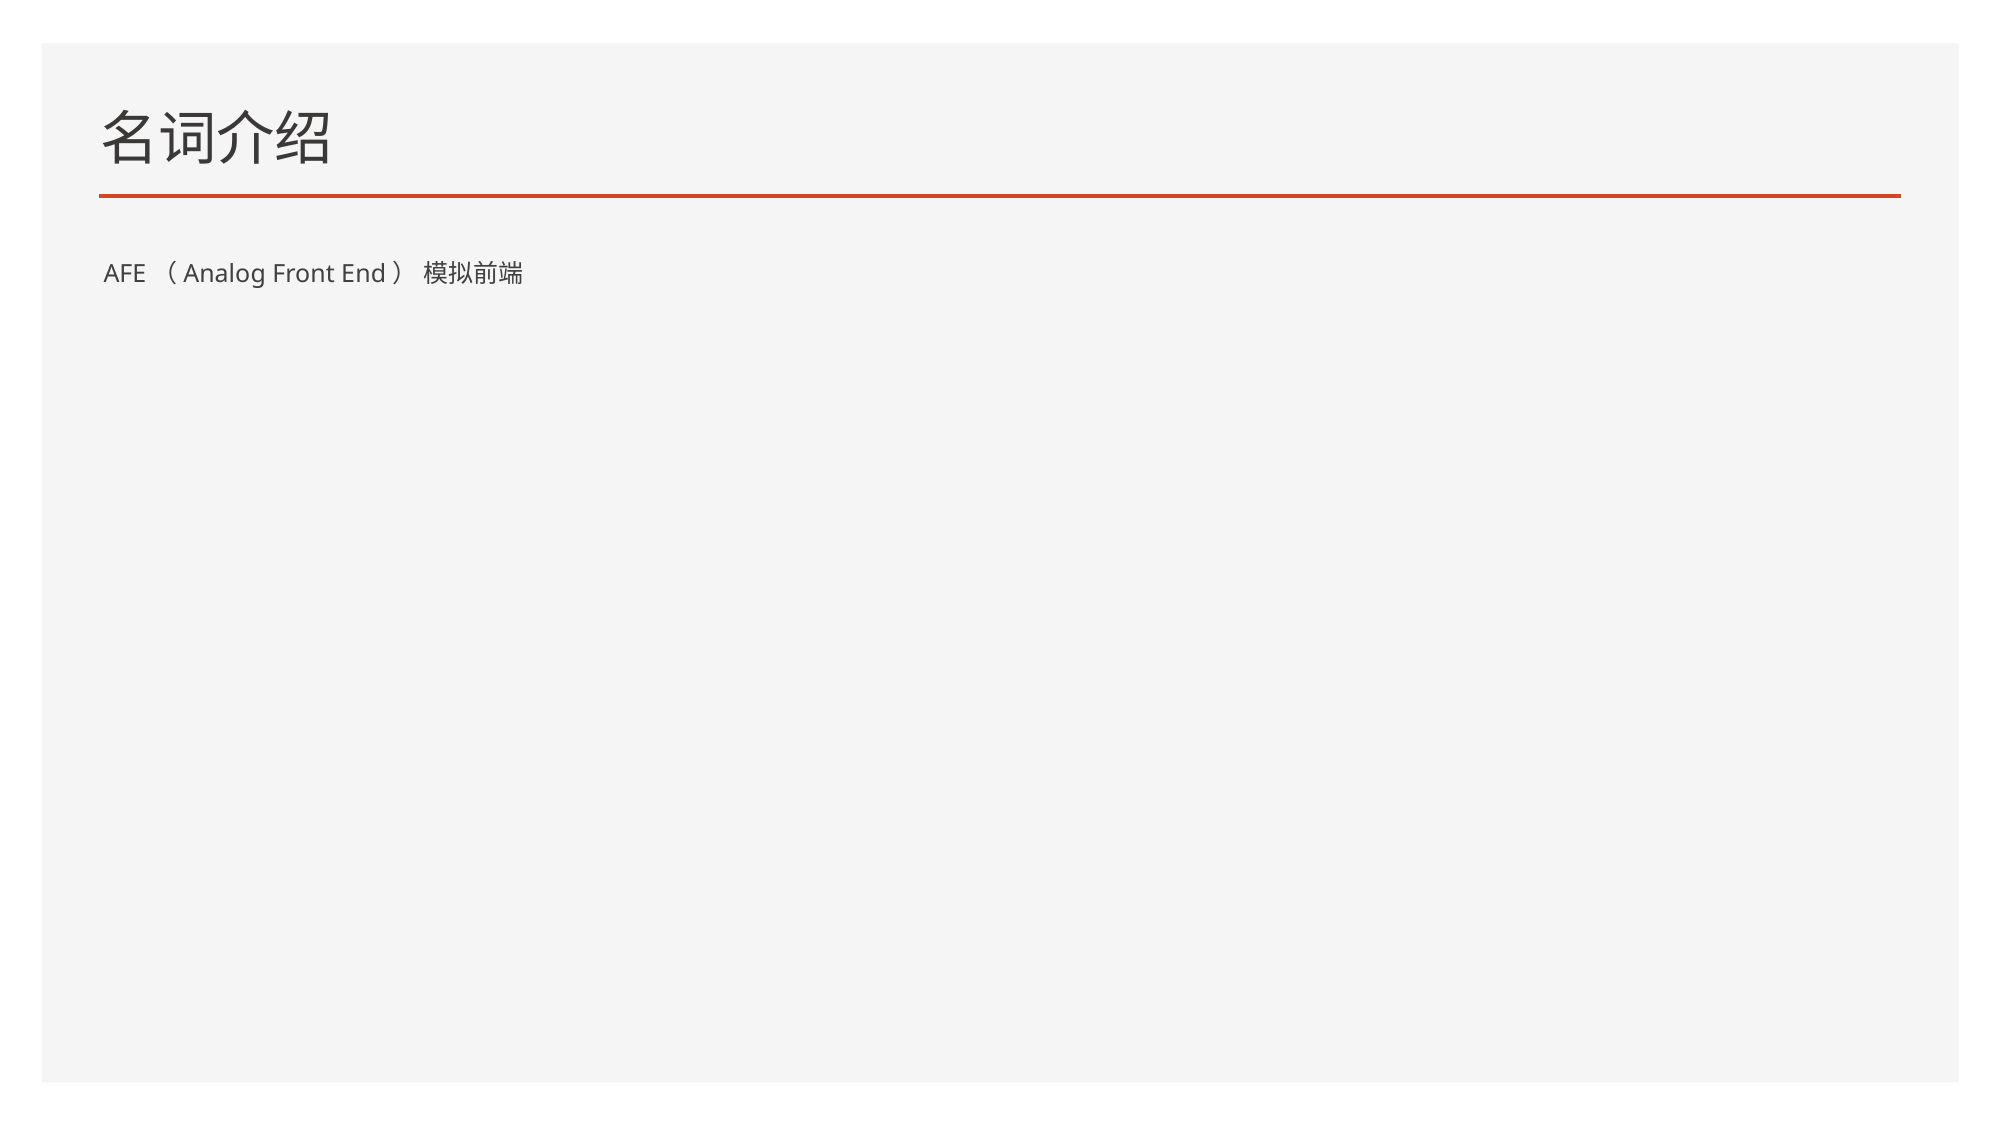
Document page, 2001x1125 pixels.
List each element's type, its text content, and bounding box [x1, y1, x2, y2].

title 名词介绍 [85, 73, 1214, 179]
list AFE（Analog Front End） 模拟前端 [88, 235, 813, 888]
